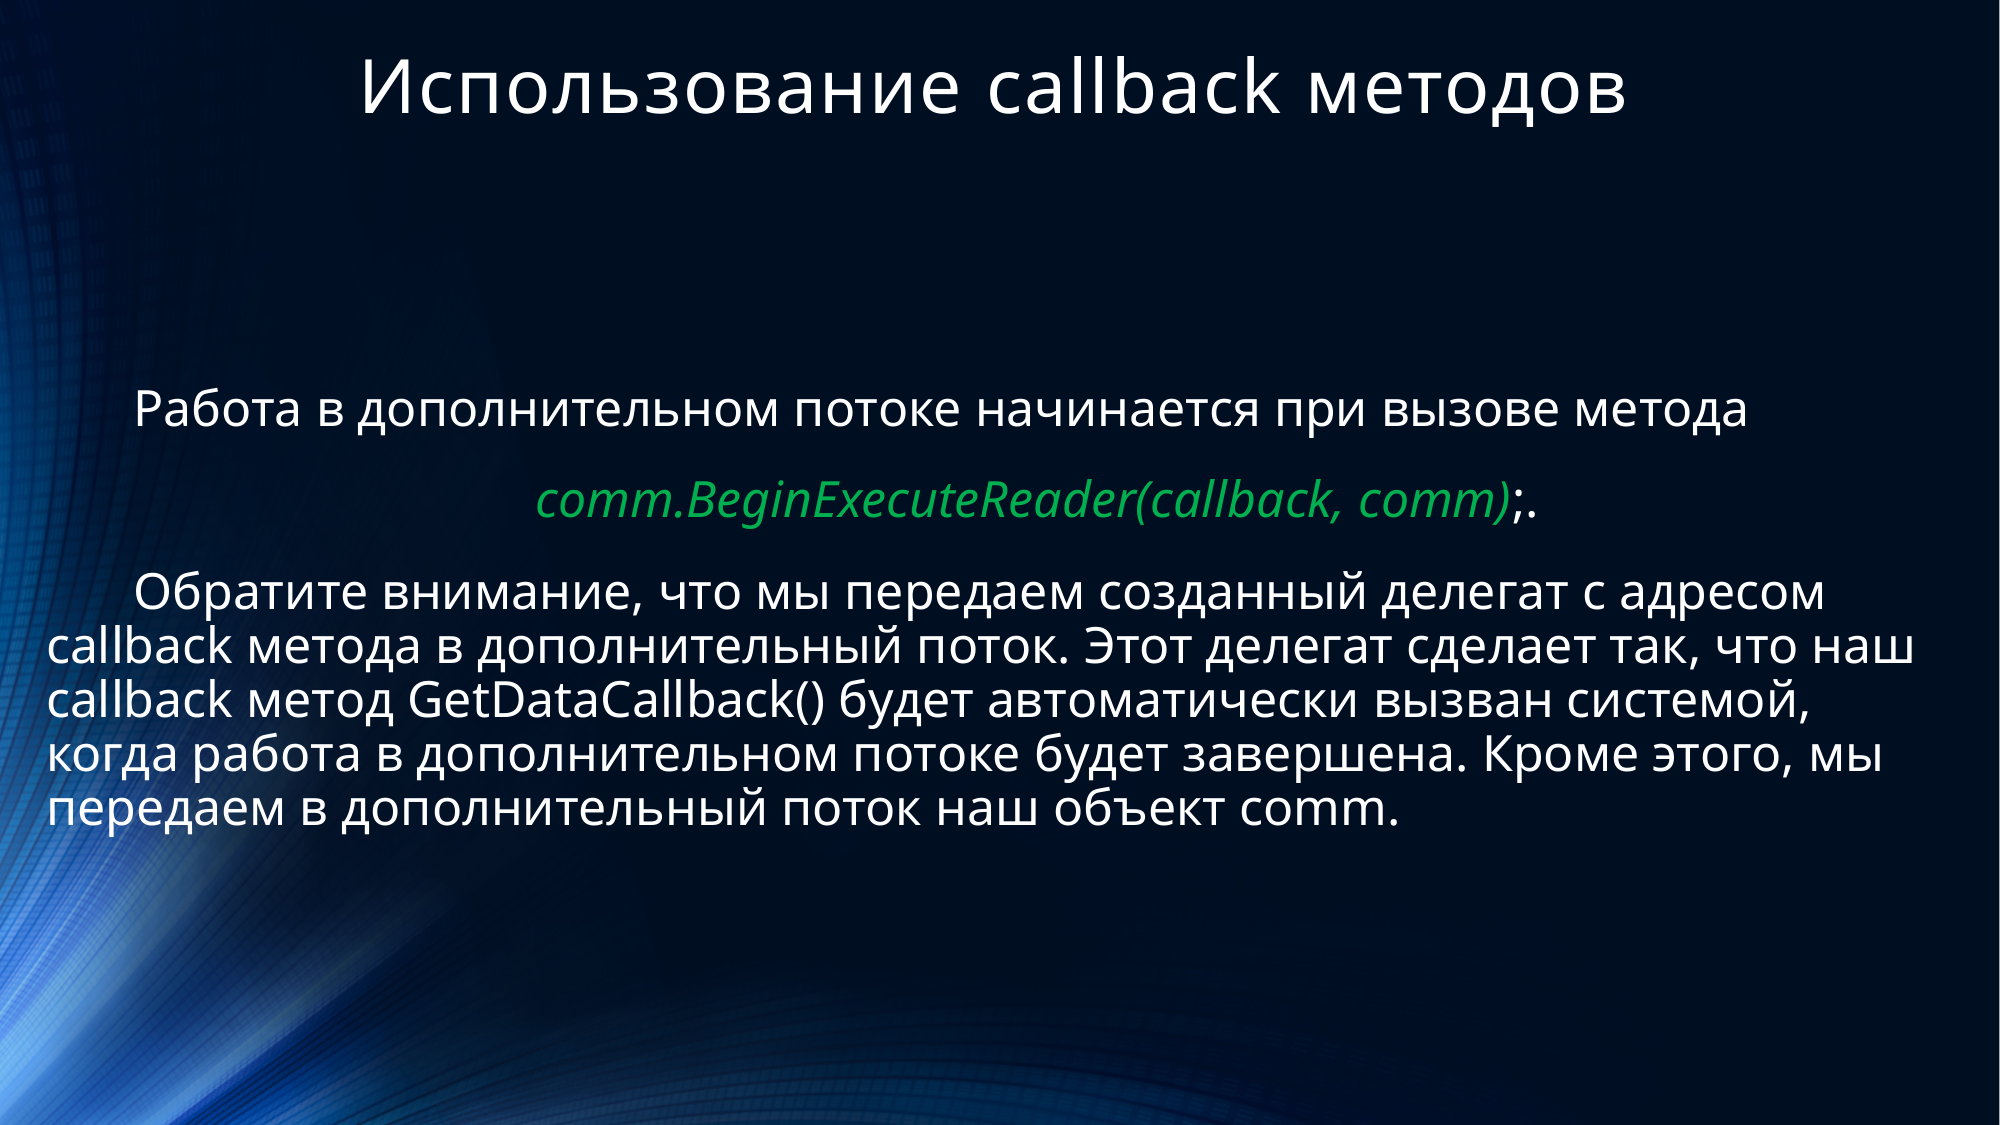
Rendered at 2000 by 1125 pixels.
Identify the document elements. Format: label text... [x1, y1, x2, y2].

title Использование callback методов [31, 30, 1957, 137]
picture [0, 0, 2000, 1125]
list Работа в дополнительном потоке начинается при вызове метода comm.BeginExecuteReader(callback, comm);. Обратите внимание, что мы передаем созданный делегат с адресом callback метода в дополнительный поток. Этот делегат сделает так, что наш callback метод GetDataCallback() будет автоматически вызван системой, когда работа в дополнительном потоке будет завершена. Кроме этого, мы передаем в дополнительный поток наш объект comm. [31, 137, 1957, 1083]
